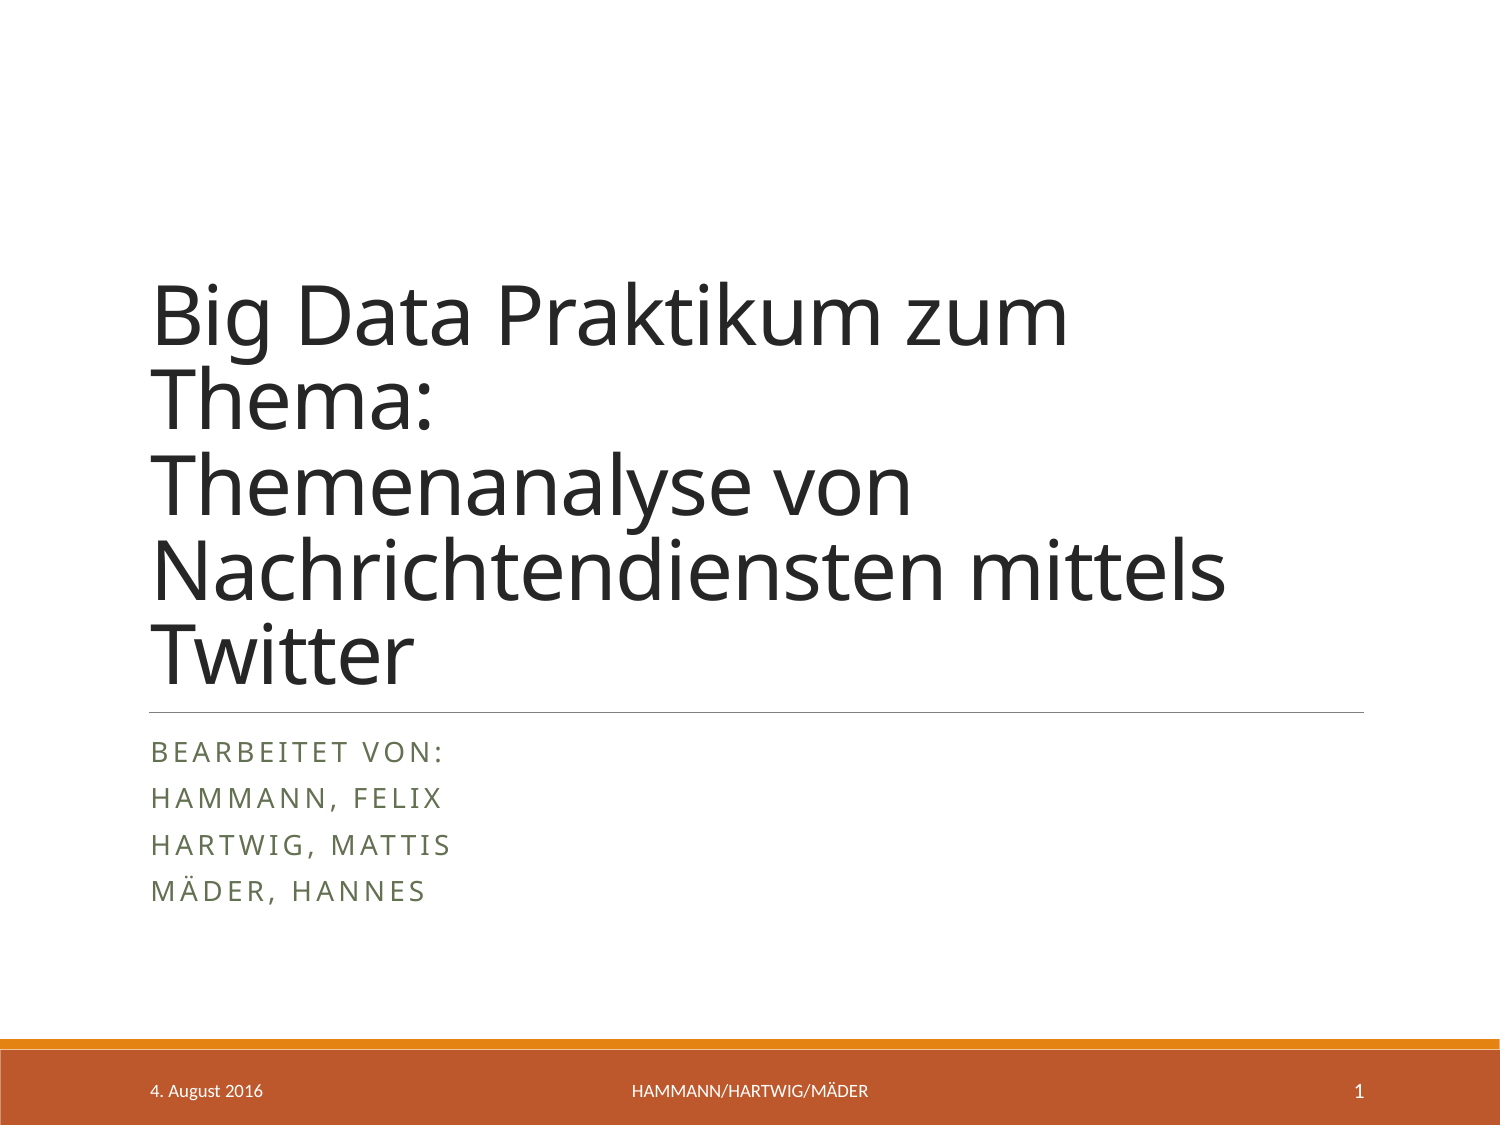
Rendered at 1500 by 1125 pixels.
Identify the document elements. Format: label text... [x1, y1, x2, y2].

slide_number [135, 1059, 440, 1120]
slide_number 1 [1218, 1059, 1380, 1120]
footer HammanN/Hartwig/Mäder [453, 1059, 1047, 1120]
subtitle Bearbeitet vOn: Hammann, Felix Hartwig, Mattis Mäder, Hannes [135, 730, 1373, 919]
title Big Data Praktikum zum Thema: Themenanalyse von Nachrichtendiensten mittels Twitter [135, 124, 1373, 710]
